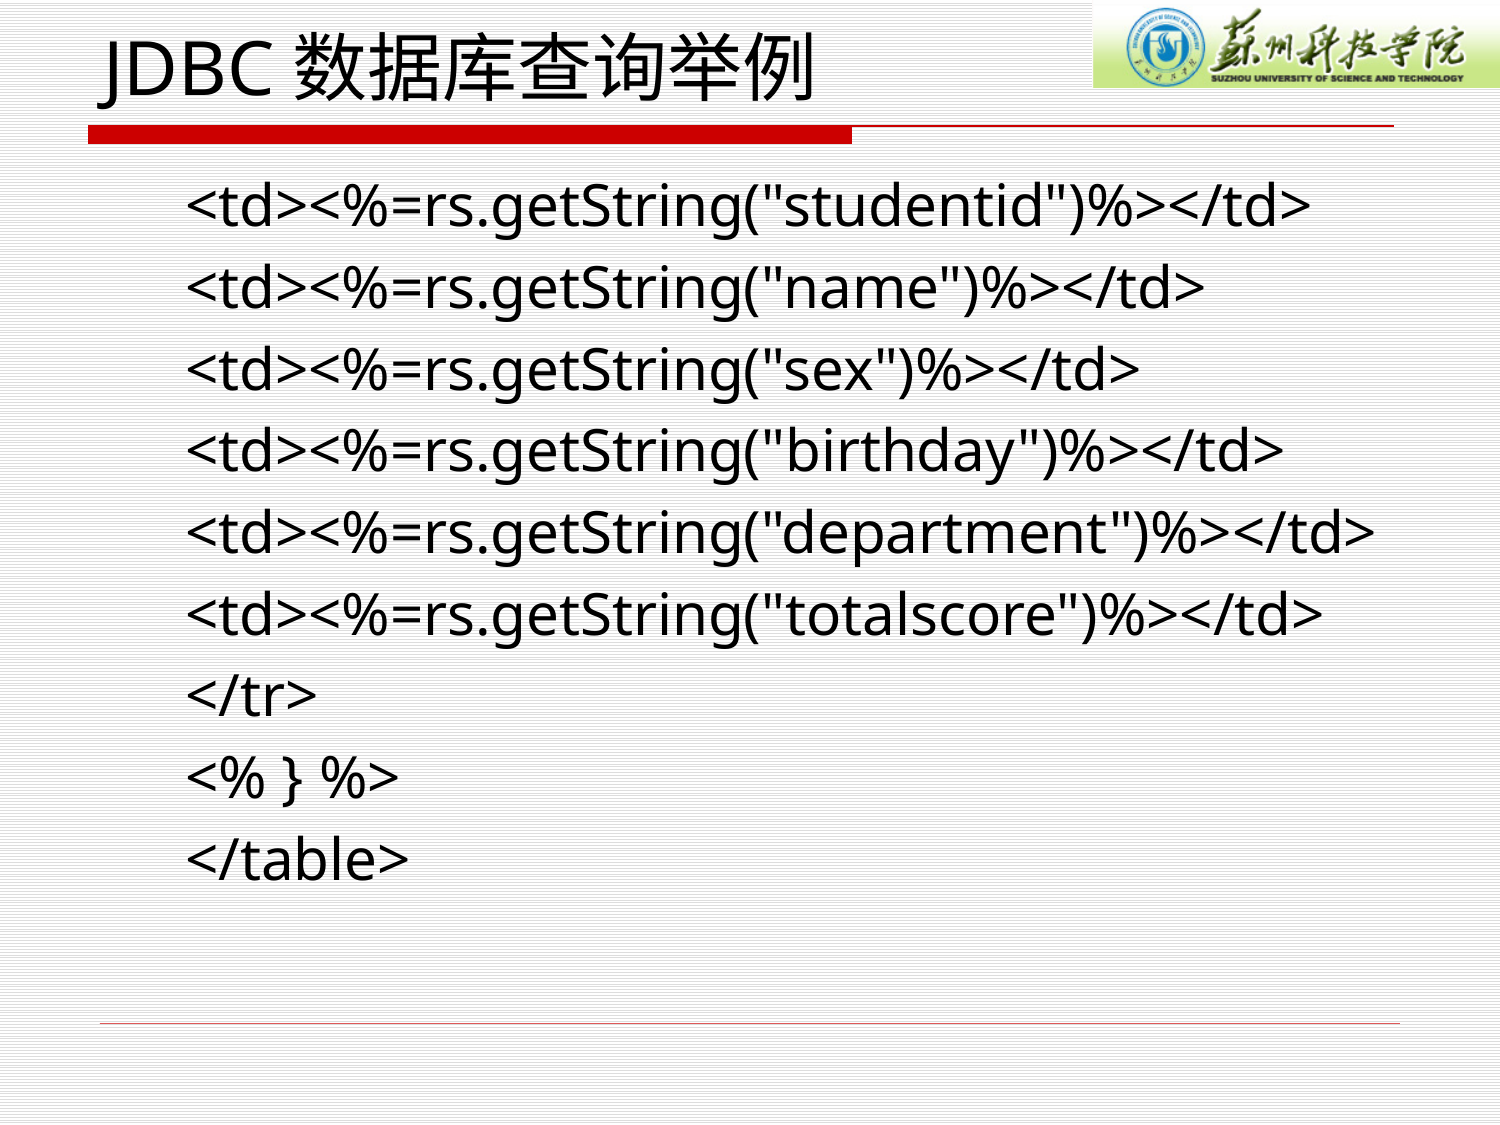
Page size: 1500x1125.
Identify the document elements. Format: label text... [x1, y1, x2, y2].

list <td><%=rs.getString("studentid")%></td> <td><%=rs.getString("name")%></td> <td><%=rs.getString("sex")%></td> <td><%=rs.getString("birthday")%></td> <td><%=rs.getString("department")%></td> <td><%=rs.getString("totalscore")%></td> </tr> <% } %> </table> [92, 160, 1406, 1012]
picture [1402, 0, 1500, 88]
title JDBC数据库查询举例 [88, 0, 1402, 119]
